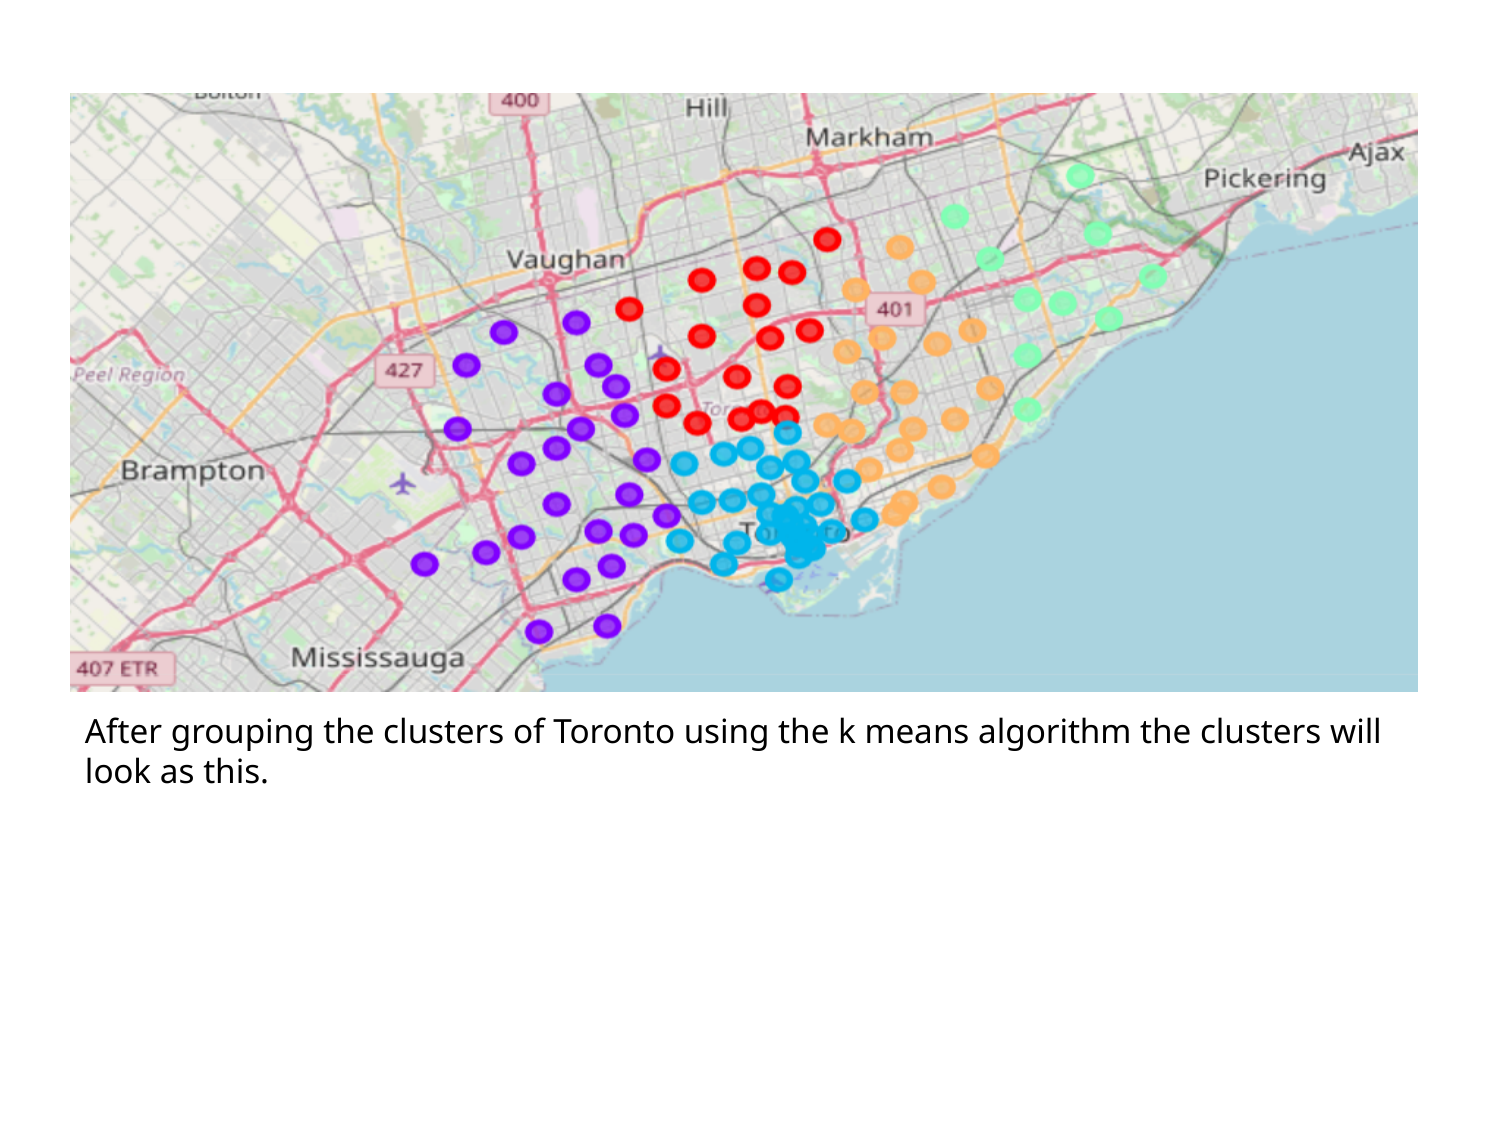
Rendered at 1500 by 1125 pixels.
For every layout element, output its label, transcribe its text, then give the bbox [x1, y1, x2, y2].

text_box After grouping the clusters of Toronto using the k means algorithm the clusters will look as this. [70, 703, 1407, 798]
picture [70, 93, 1419, 692]
